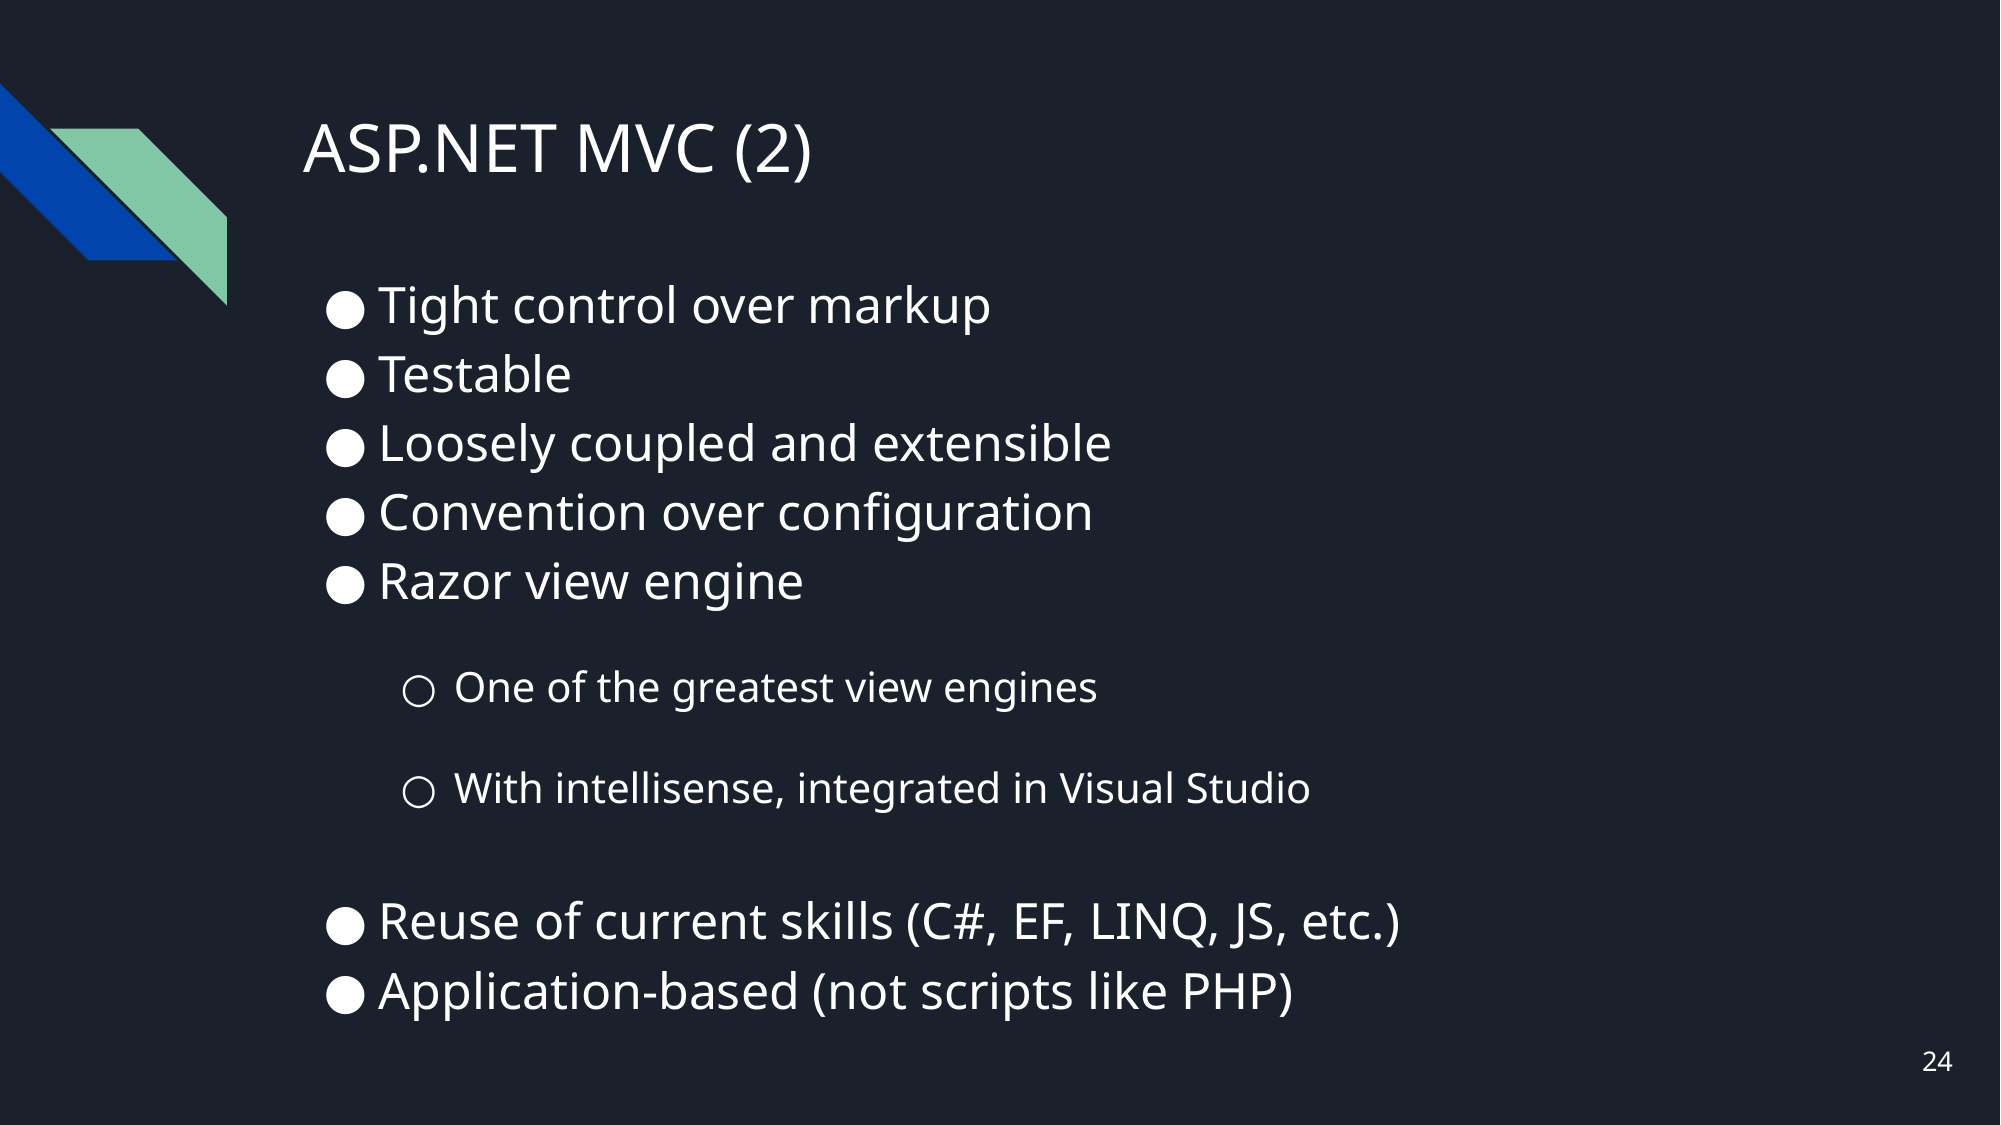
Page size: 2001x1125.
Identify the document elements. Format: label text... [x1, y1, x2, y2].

title ASP.NET MVC (2) [283, 86, 1824, 244]
slide_number 24 [1853, 1019, 1974, 1106]
list Tight control over markup Testable Loosely coupled and extensible Convention over configuration Razor view engine One of the greatest view engines With intellisense, integrated in Visual Studio Reuse of current skills (C#, EF, LINQ, JS, etc.) Application-based (not scripts like PHP) [283, 244, 1824, 1039]
